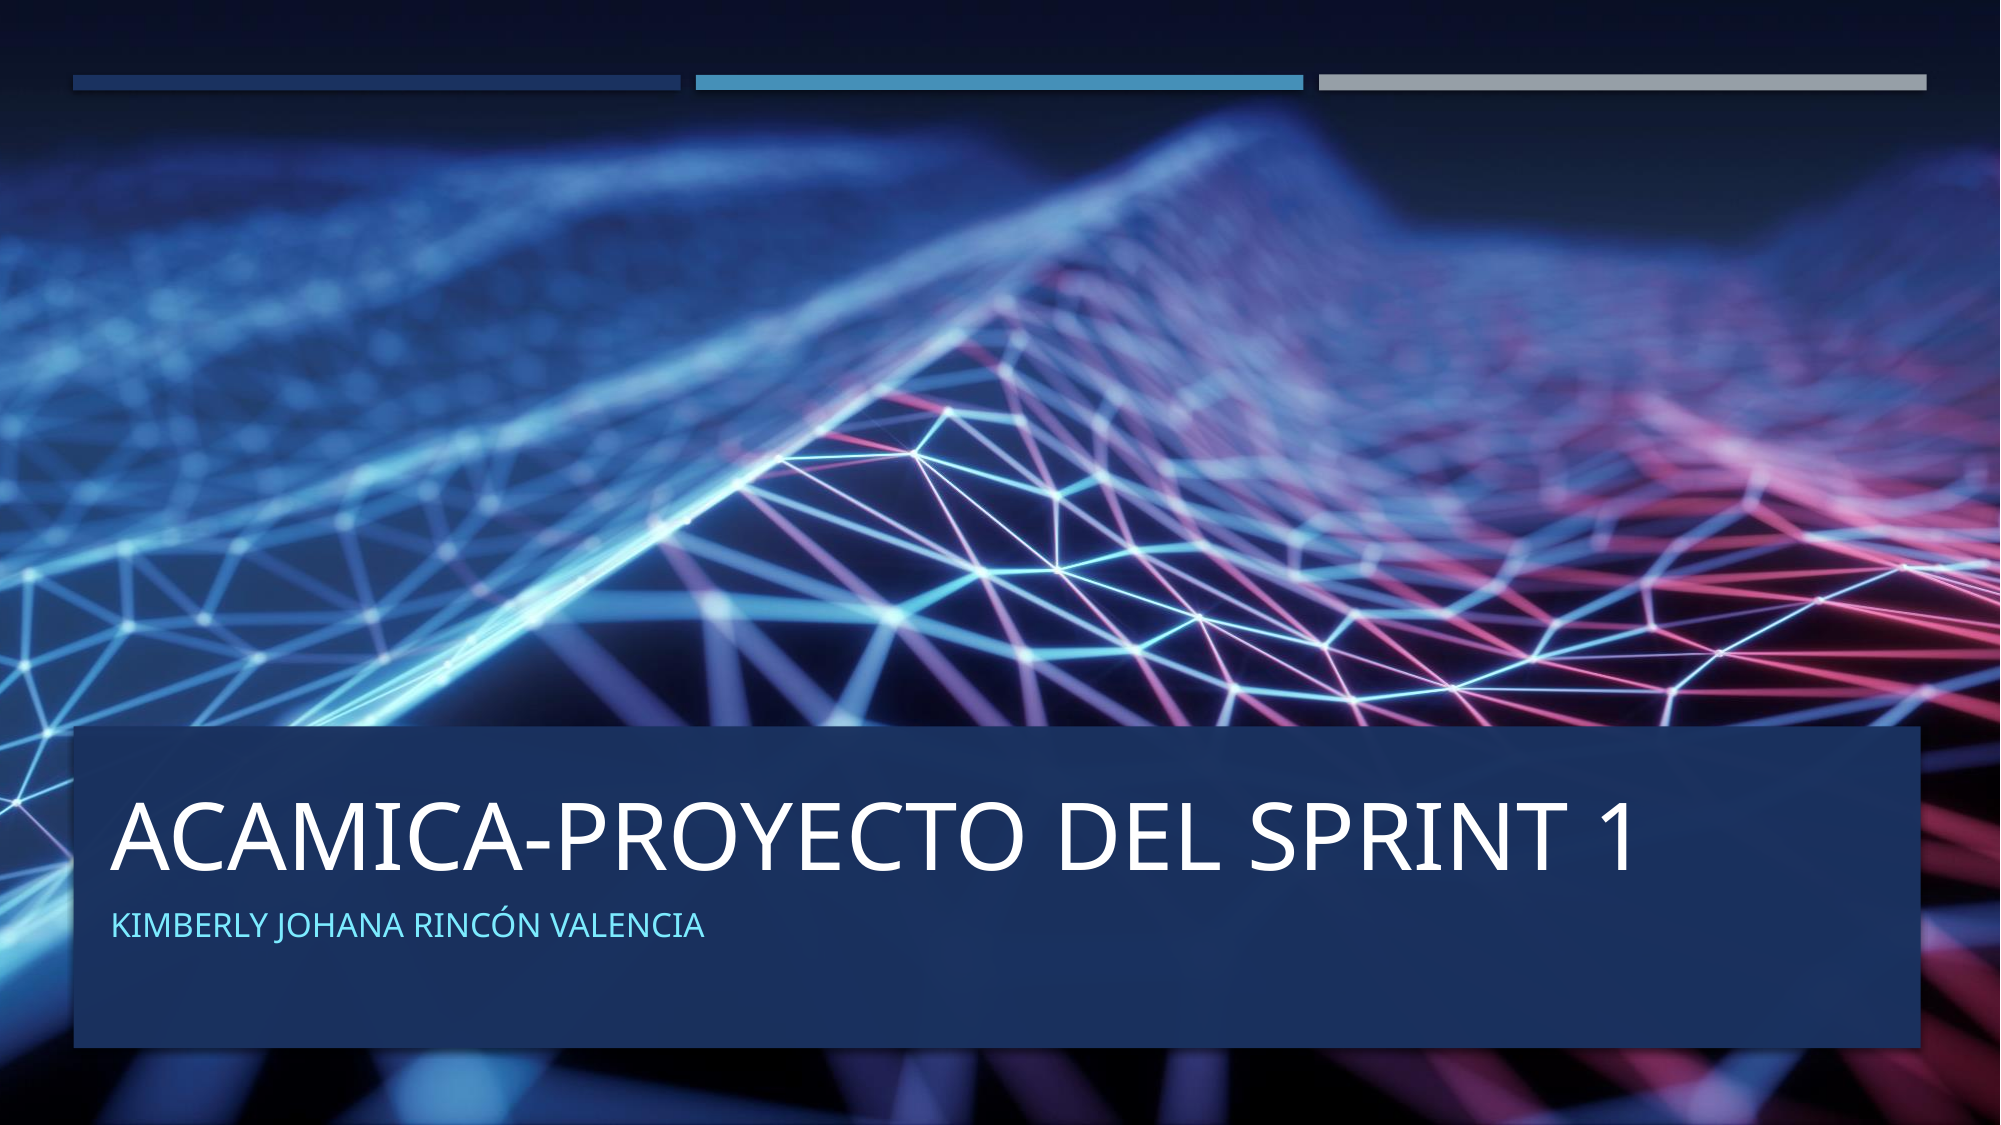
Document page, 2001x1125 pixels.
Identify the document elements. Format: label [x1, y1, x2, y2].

text_box [72, 73, 1928, 92]
picture [0, 0, 2000, 1125]
